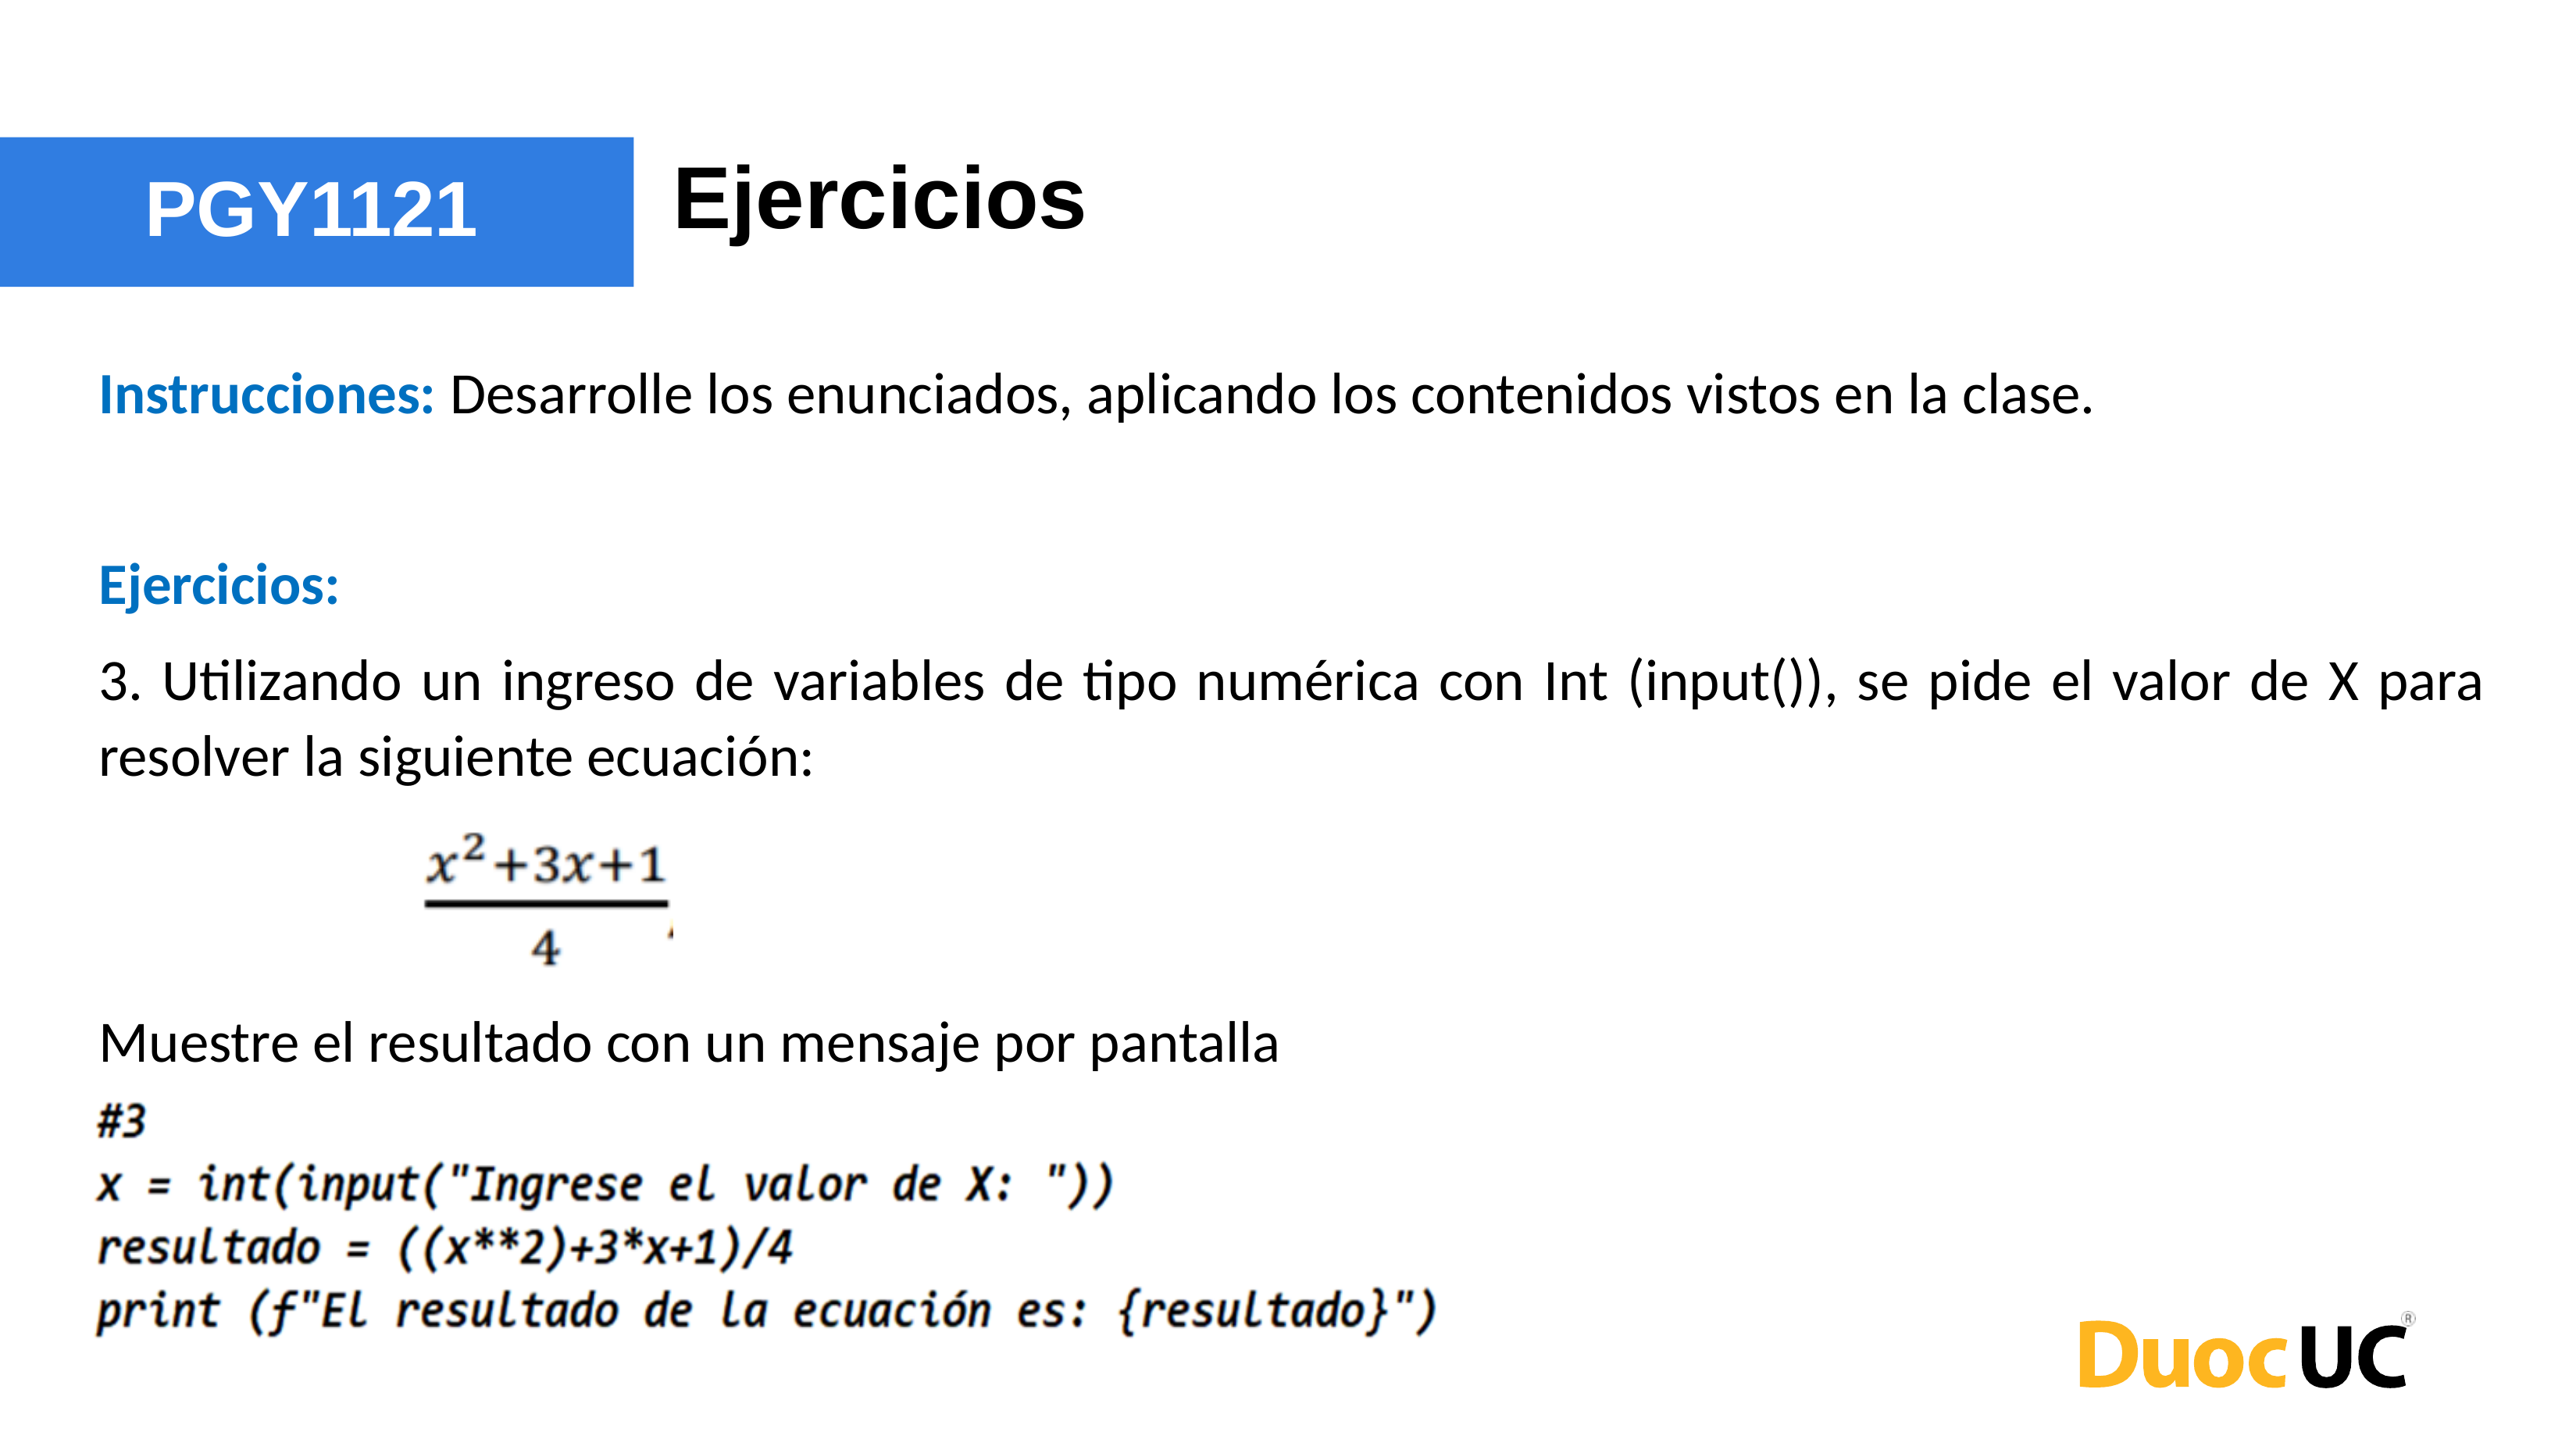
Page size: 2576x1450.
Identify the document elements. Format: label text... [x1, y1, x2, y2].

text_box Instrucciones: Desarrolle los enunciados, aplicando los contenidos vistos en la clase. Ejercicios: 3. Utilizando un ingreso de variables de tipo numérica con Int (input()), se pide el valor de X para resolver la siguiente ecuación: Muestre el resultado con un mensaje por pantalla [87, 344, 2499, 1080]
text_box Ejercicios [673, 141, 2499, 247]
picture [399, 822, 673, 984]
picture [2401, 1311, 2416, 1327]
list PGY1121 [18, 158, 605, 253]
picture [90, 1087, 1446, 1350]
